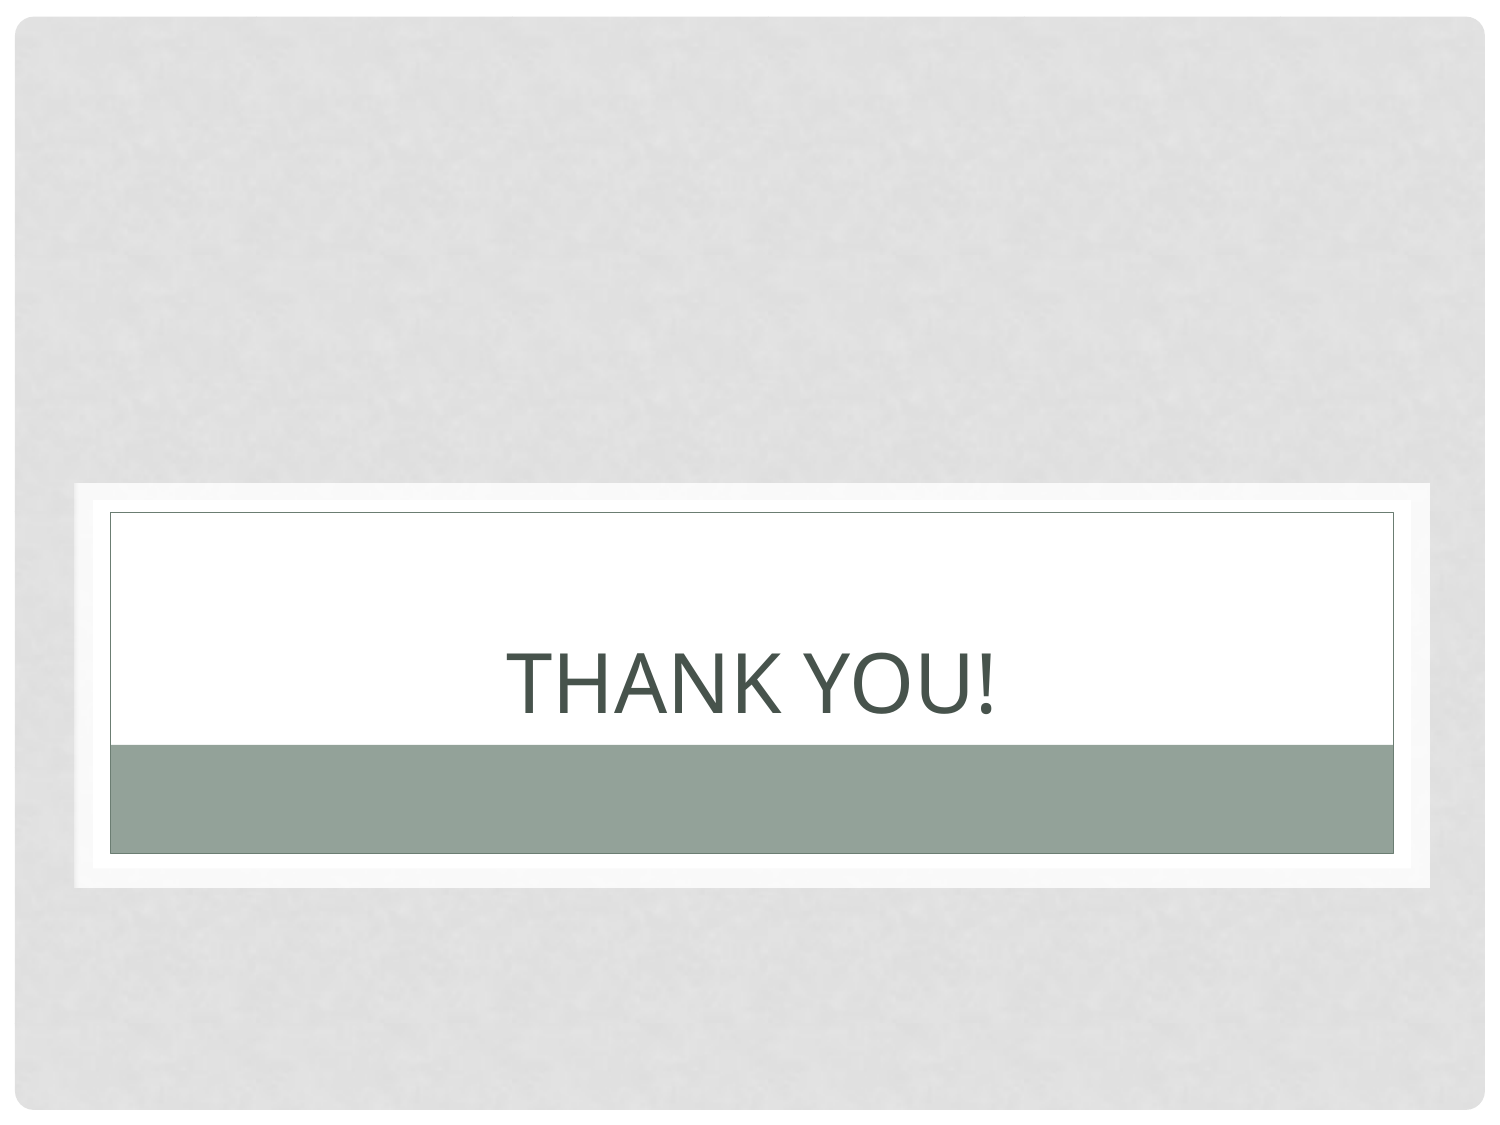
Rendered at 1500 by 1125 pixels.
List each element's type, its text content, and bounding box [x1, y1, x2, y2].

title Thank you! [120, 525, 1384, 738]
